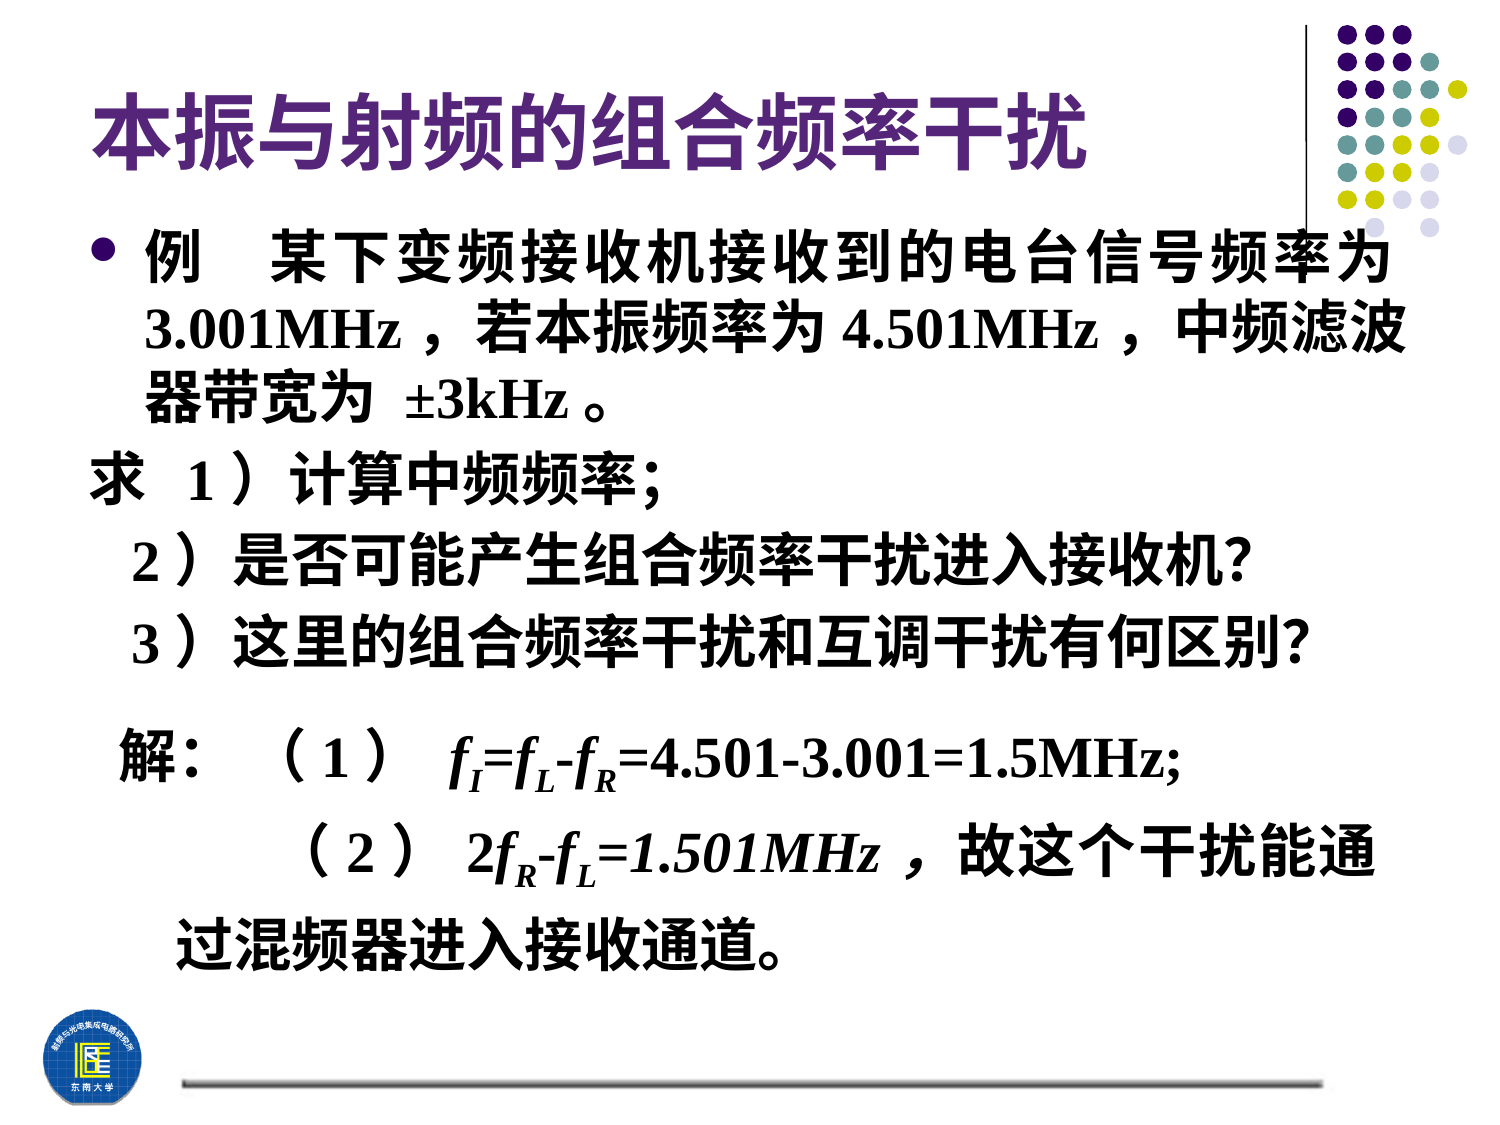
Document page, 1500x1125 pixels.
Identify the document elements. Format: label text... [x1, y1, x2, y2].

text_box 解： （1） fI=fL-fR=4.501-3.001=1.5MHz; （2）2fR-fL=1.501MHz，故这个干扰能通过混频器进入接收通道。 [104, 708, 1392, 1067]
picture [34, 999, 148, 1113]
title 本振与射频的组合频率干扰 [75, 45, 1425, 188]
list 例 某下变频接收机接收到的电台信号频率为3.001MHz，若本振频率为4.501MHz，中频滤波器带宽为 ±3kHz。 求 1）计算中频频率； 2）是否可能产生组合频率干扰进入接收机？ 3）这里的组合频率干扰和互调干扰有何区别？ [73, 212, 1423, 713]
picture [171, 1067, 1353, 1111]
